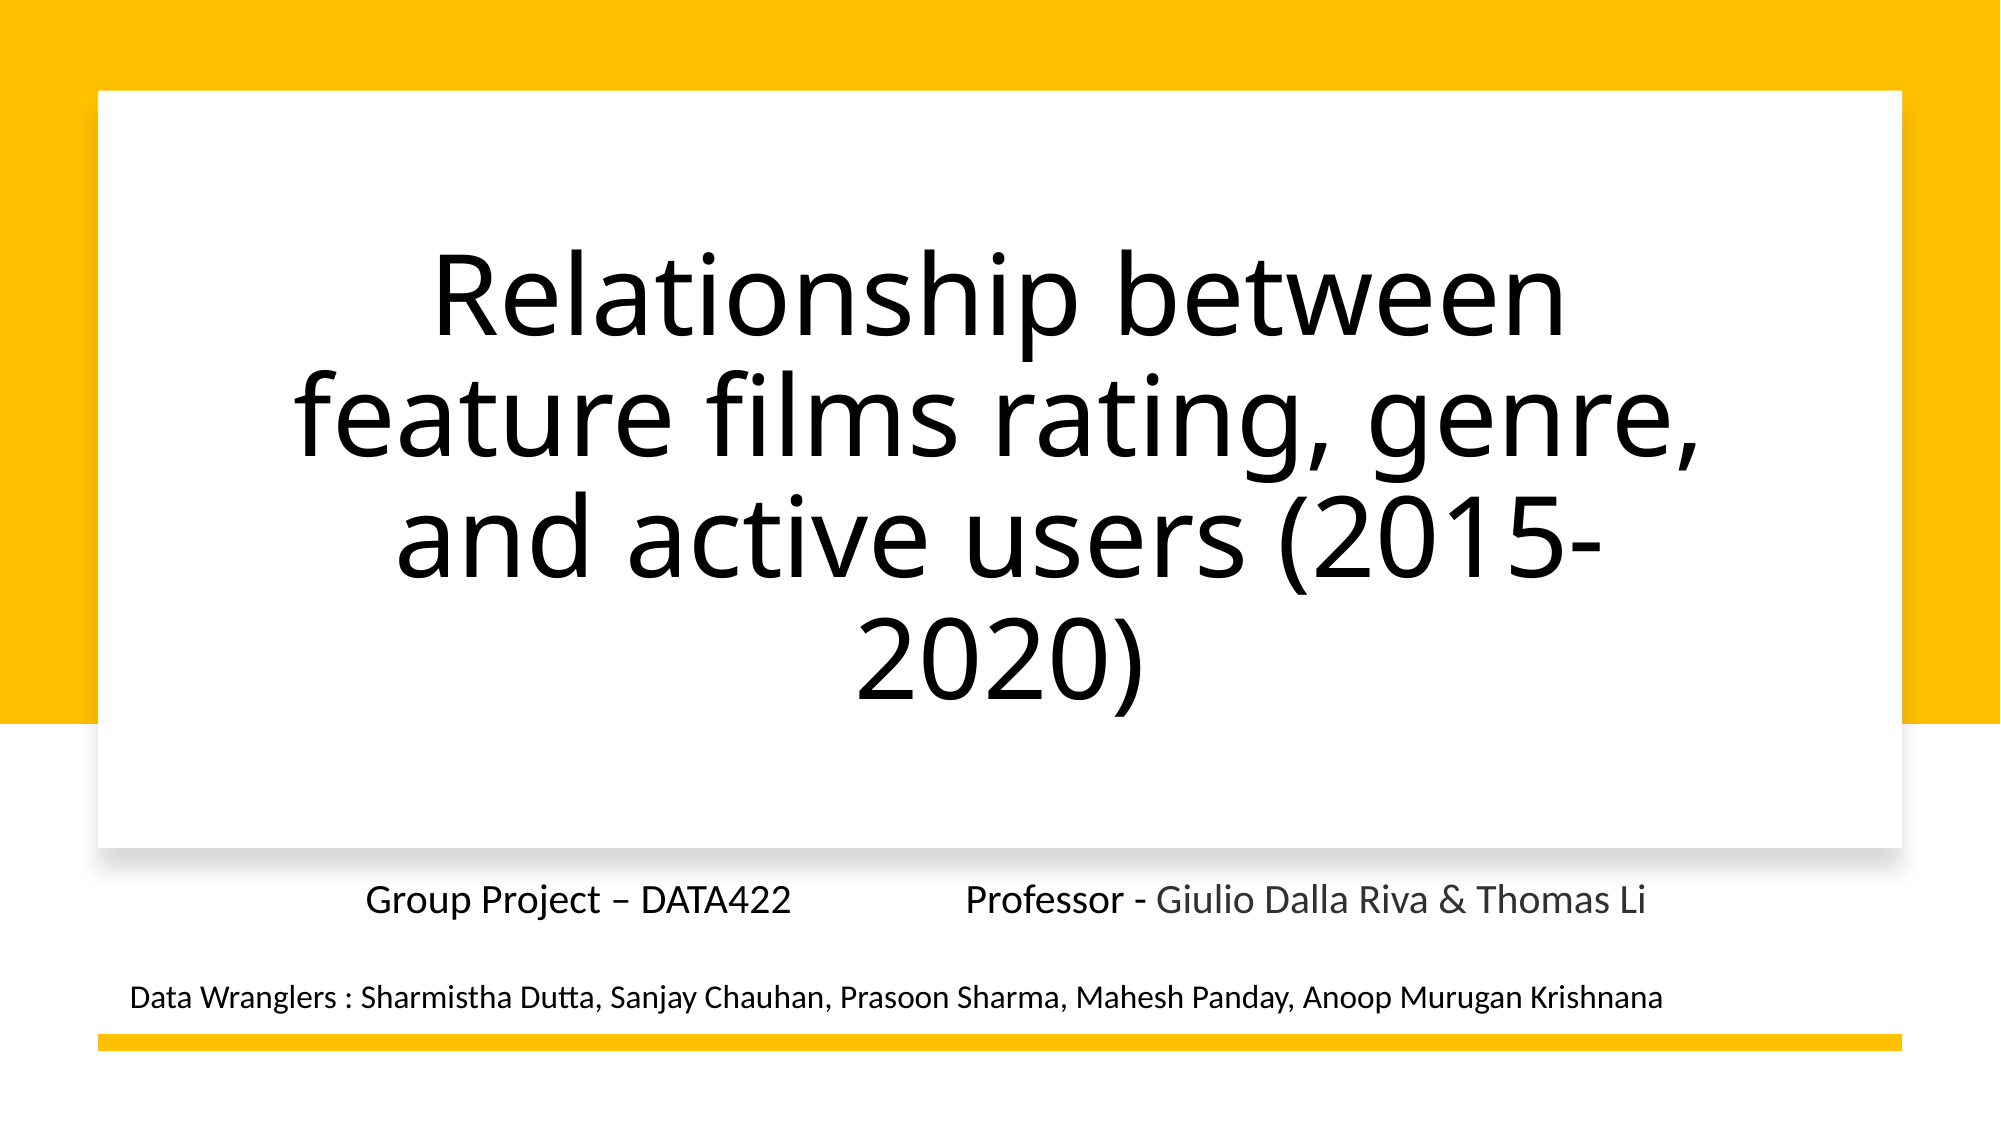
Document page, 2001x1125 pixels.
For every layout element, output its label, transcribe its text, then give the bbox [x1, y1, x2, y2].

text_box Data Wranglers : Sharmistha Dutta, Sanjay Chauhan, Prasoon Sharma, Mahesh Panday, Anoop Murugan Krishnana [115, 1043, 1856, 1052]
text_box Data Wranglers : Sharmistha Dutta, Sanjay Chauhan, Prasoon Sharma, Mahesh Panday, Anoop Murugan Krishnana [115, 944, 1856, 1042]
text_box [0, 0, 2000, 725]
subtitle Group Project – DATA422 Professor - Giulio Dalla Riva & Thomas Li [150, 846, 1863, 954]
title Relationship between feature films rating, genre, and active users (2015-2020) [249, 212, 1750, 750]
text_box [0, 725, 2000, 1125]
text_box [97, 89, 1903, 849]
